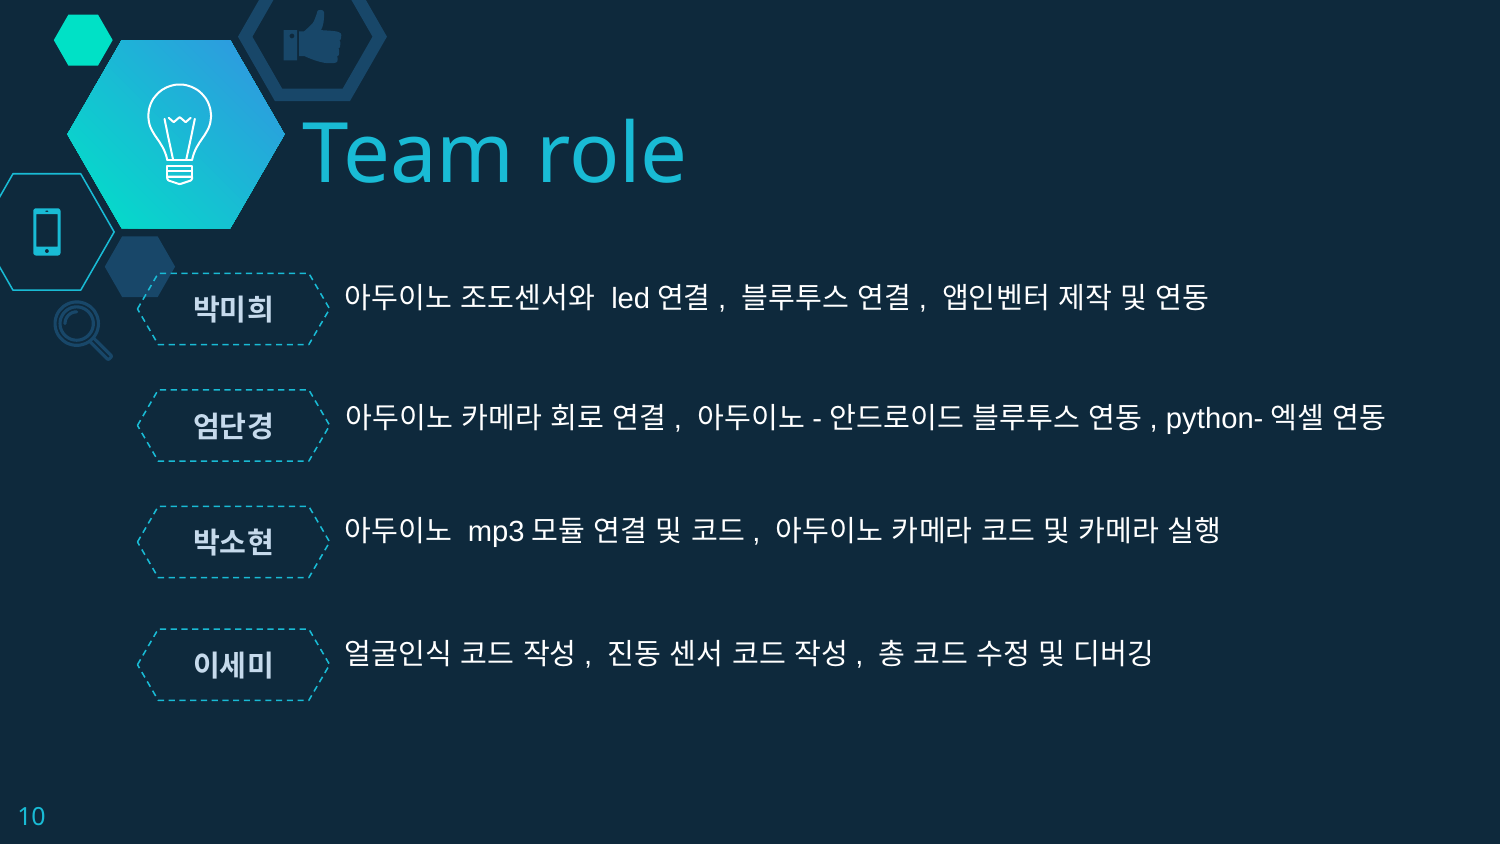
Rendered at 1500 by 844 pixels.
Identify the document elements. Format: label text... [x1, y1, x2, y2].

text_box 박미희 [137, 273, 330, 345]
text_box 아두이노 카메라 회로 연결, 아두이노-안드로이드 블루투스 연동, python-엑셀 연동 [307, 337, 1489, 533]
text_box 아두이노 조도센서와 led연결, 블루투스 연결, 앱인벤터 제작 및 연동 [329, 216, 1307, 337]
text_box 아두이노 mp3모듈 연결 및 코드, 아두이노 카메라 코드 및 카메라 실행 [329, 450, 1307, 572]
slide_number 10 [2, 785, 93, 844]
text_box 박소현 [137, 506, 330, 578]
title Team role [288, 108, 1239, 215]
text_box 얼굴인식 코드 작성, 진동 센서 코드 작성, 총 코드 수정 및 디버깅 [329, 572, 1307, 769]
text_box 엄단경 [137, 389, 330, 462]
text_box 이세미 [137, 629, 330, 701]
